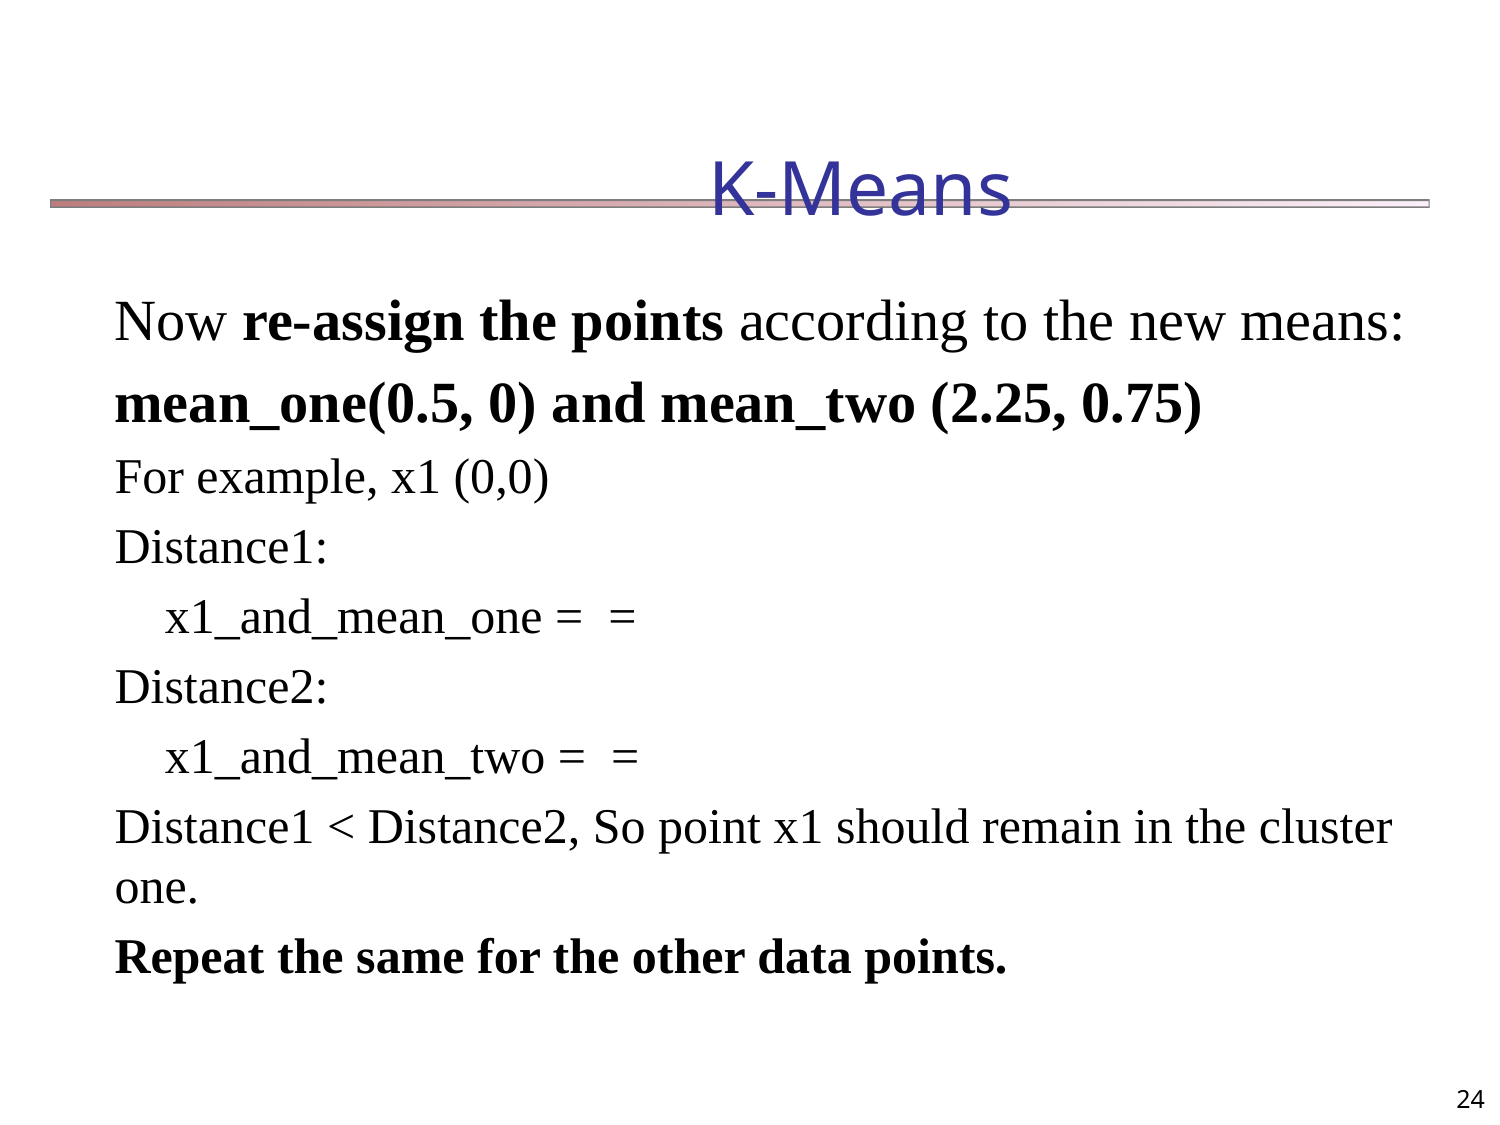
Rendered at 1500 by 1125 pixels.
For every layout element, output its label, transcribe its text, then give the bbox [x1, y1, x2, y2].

slide_number 24 [1187, 1062, 1500, 1125]
title K-Means [221, 34, 1500, 238]
